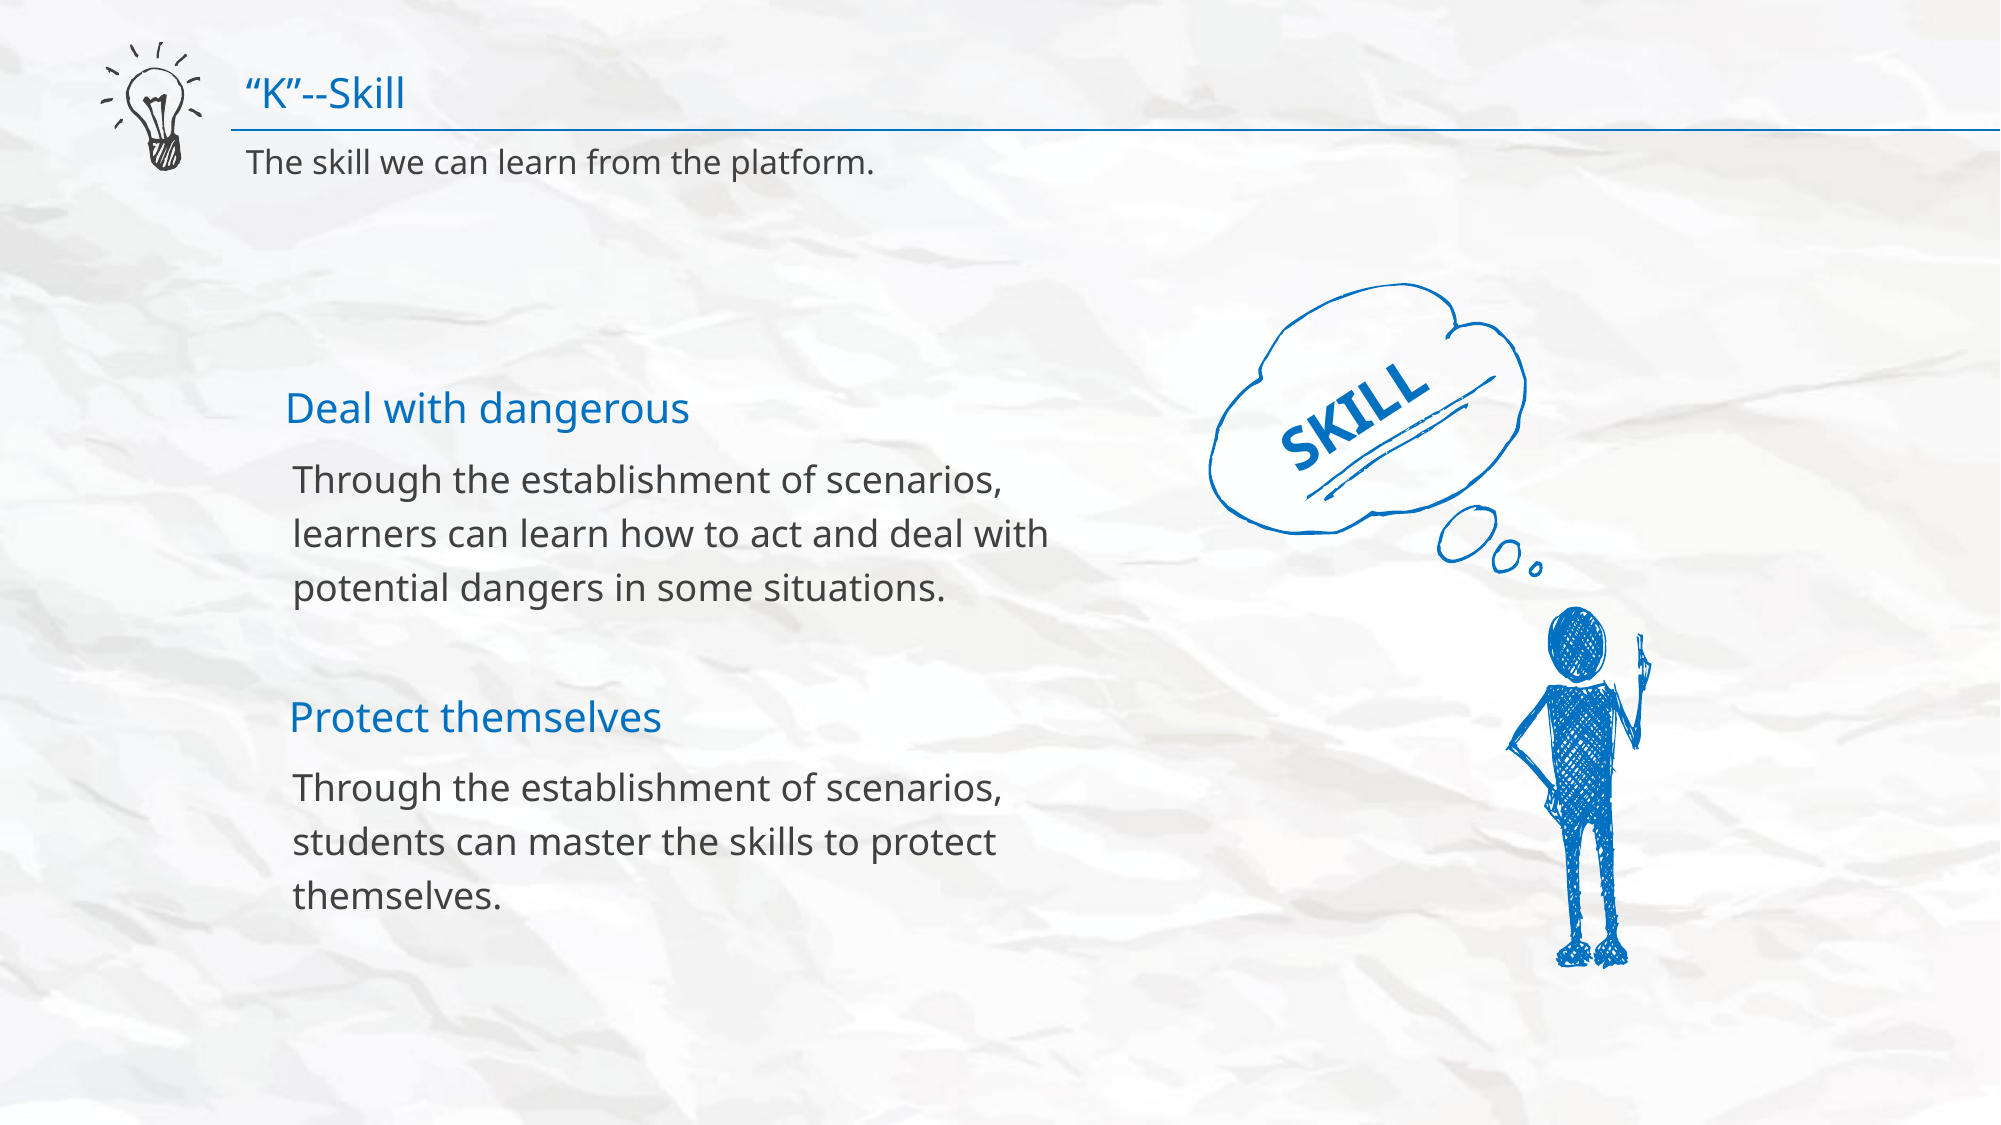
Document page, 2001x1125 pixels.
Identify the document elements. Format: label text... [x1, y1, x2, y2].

text_box “K”--Skill [231, 59, 722, 125]
picture [0, 0, 2000, 1125]
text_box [277, 374, 1067, 619]
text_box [277, 683, 1067, 927]
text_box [1207, 281, 1652, 970]
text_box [100, 41, 203, 172]
text_box The skill we can learn from the platform. [231, 133, 1113, 189]
